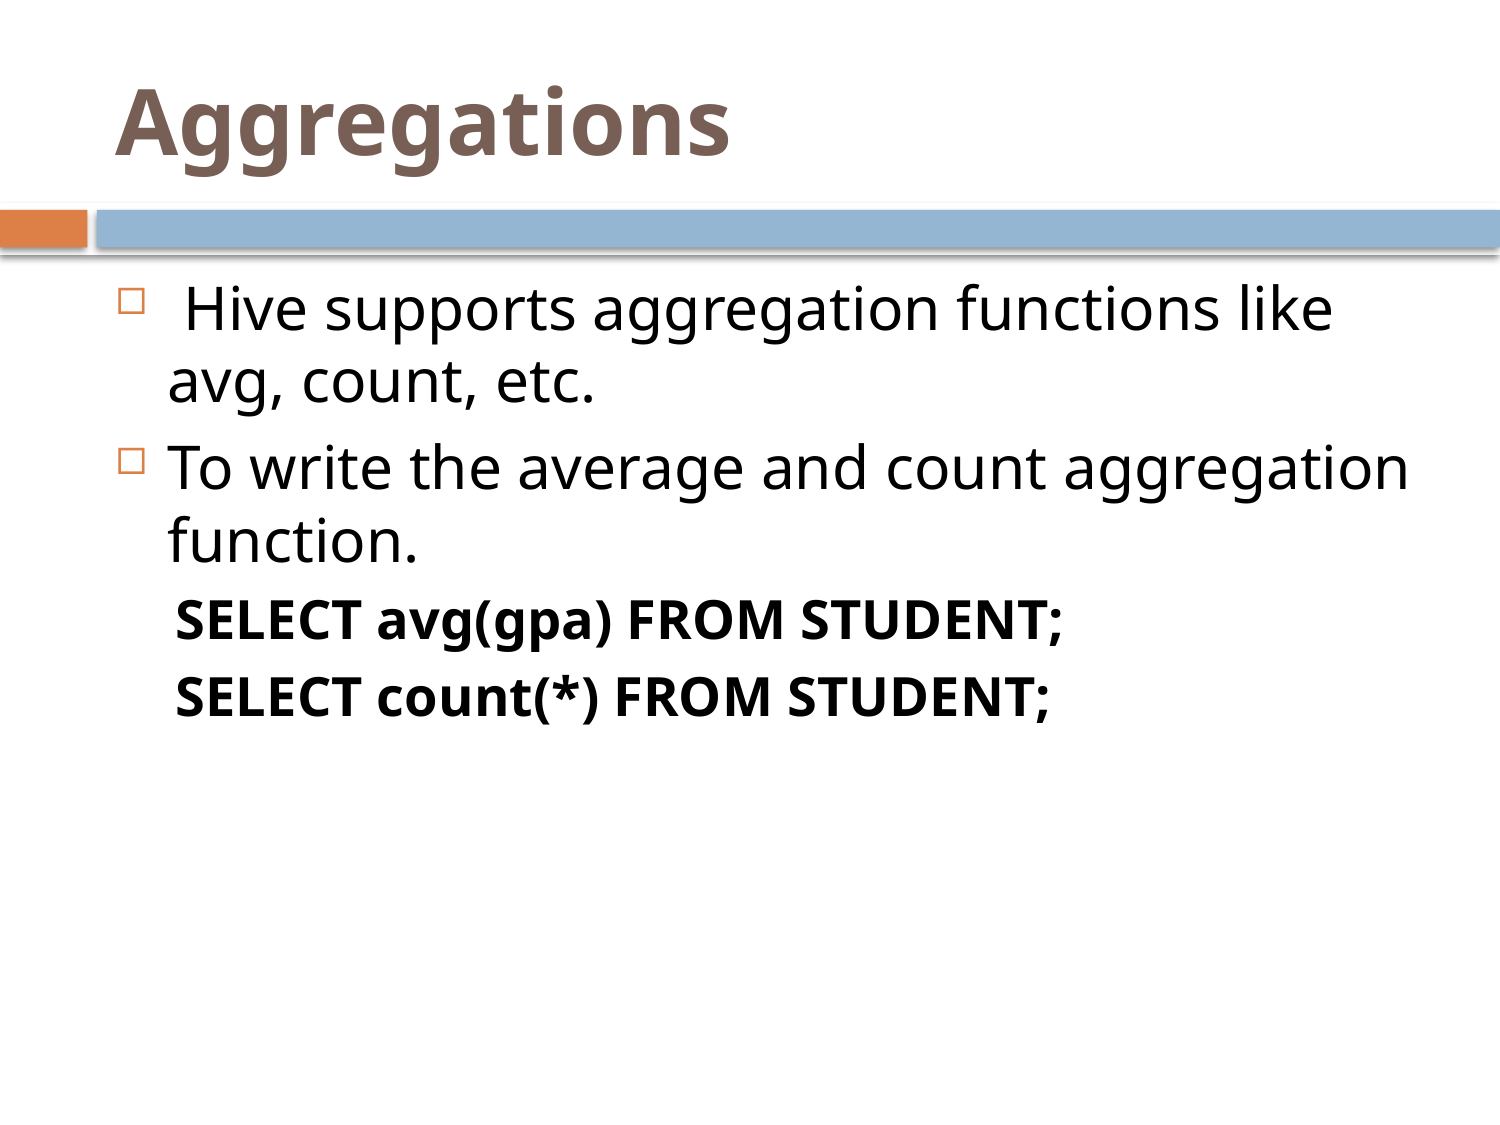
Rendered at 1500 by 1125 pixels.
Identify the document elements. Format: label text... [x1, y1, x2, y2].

list Hive supports aggregation functions like avg, count, etc. To write the average and count aggregation function. SELECT avg(gpa) FROM STUDENT; SELECT count(*) FROM STUDENT; [100, 262, 1439, 1001]
title Aggregations [100, 37, 1439, 201]
